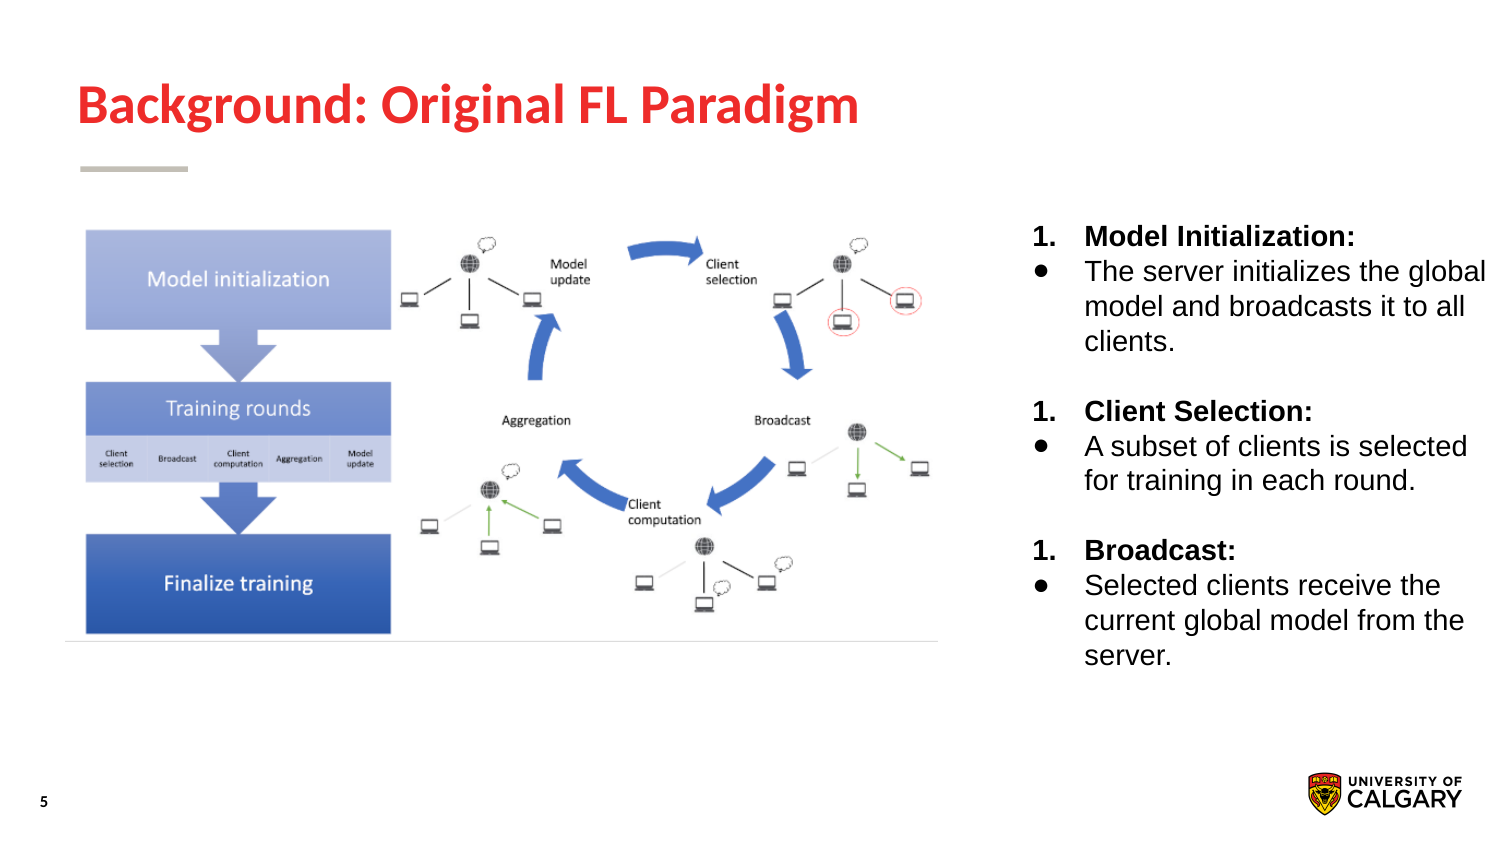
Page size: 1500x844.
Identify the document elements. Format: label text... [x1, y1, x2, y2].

picture [1291, 759, 1479, 825]
picture [65, 201, 938, 642]
text_box Model Initialization: The server initializes the global model and broadcasts it to all clients. Client Selection: A subset of clients is selected for training in each round. Broadcast: Selected clients receive the current global model from the server. [994, 202, 1500, 332]
title Background: Original FL Paradigm [65, 45, 1331, 167]
